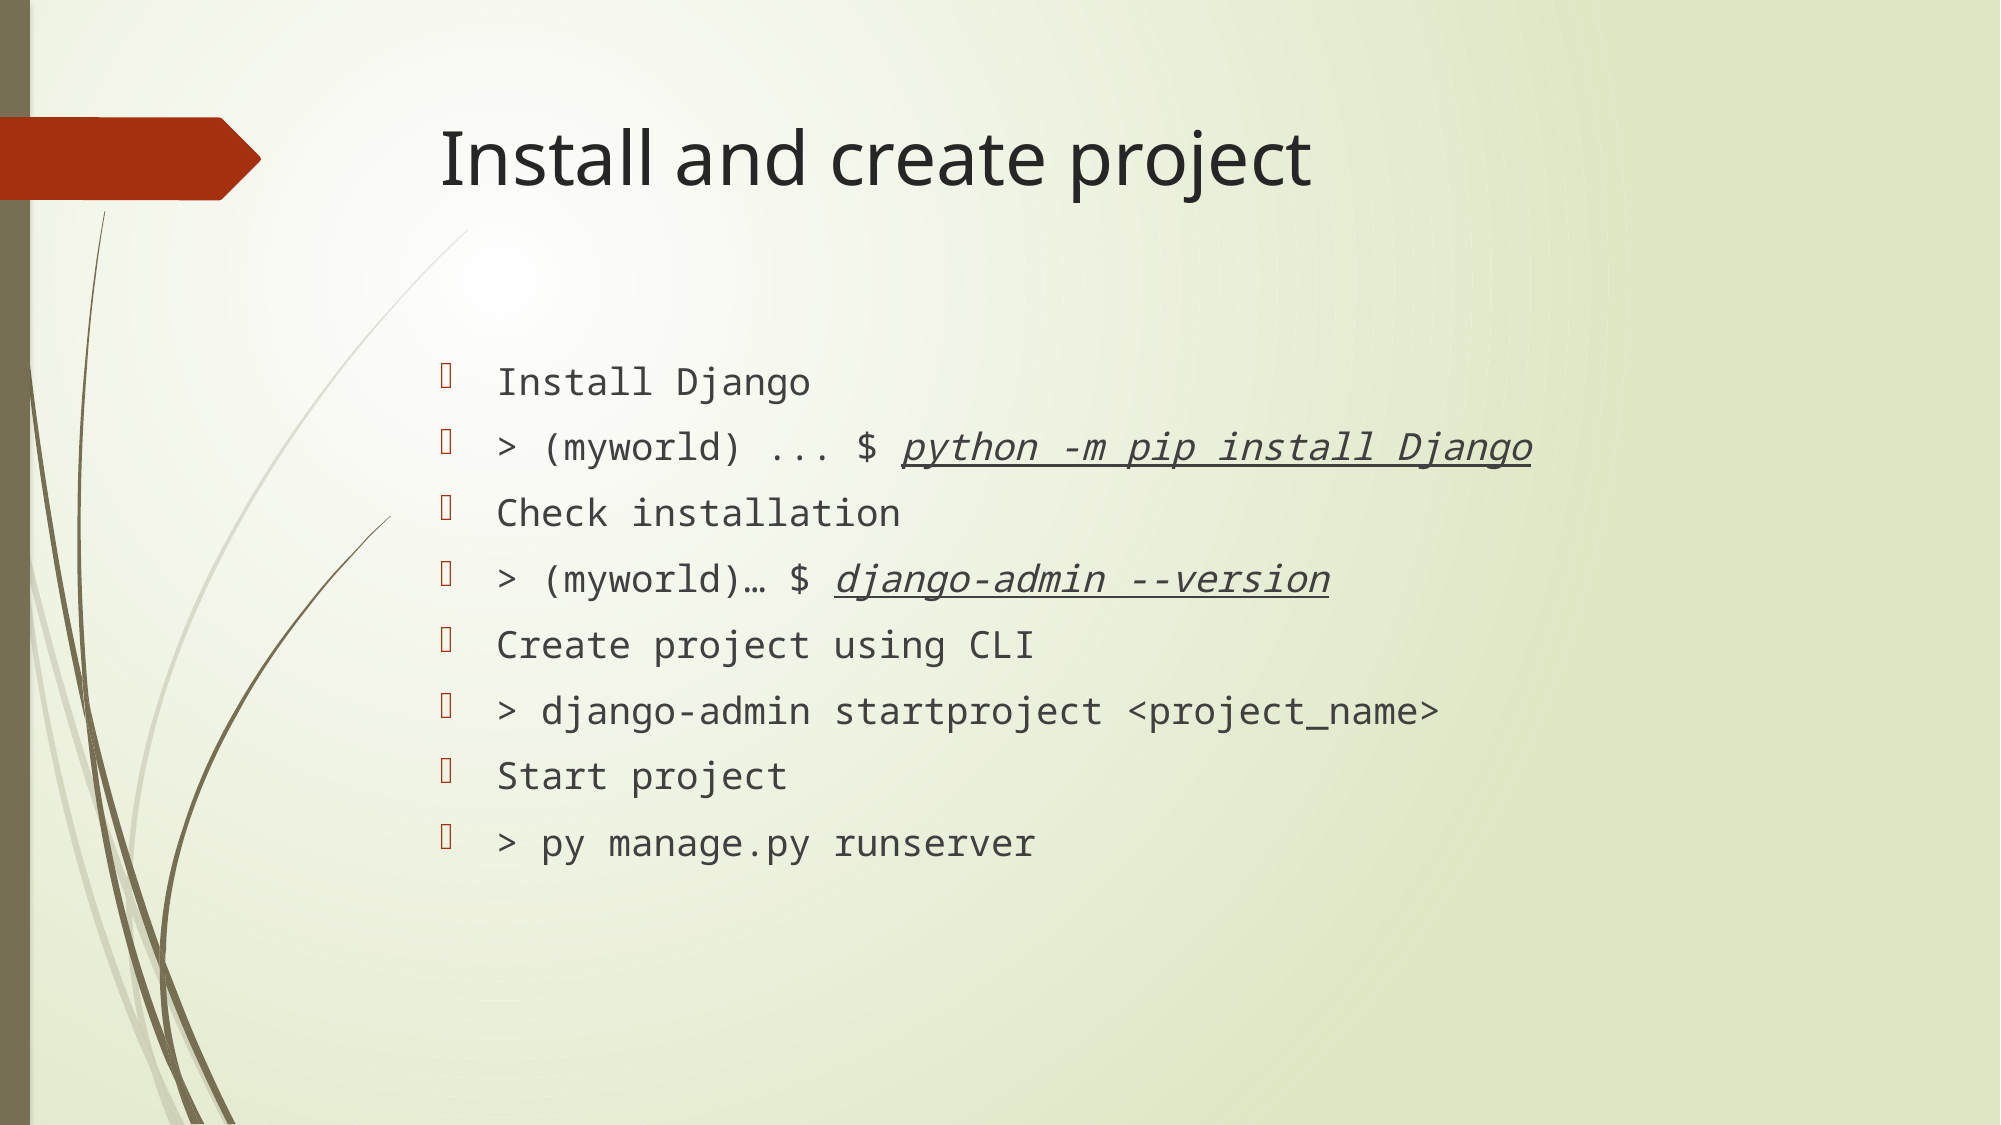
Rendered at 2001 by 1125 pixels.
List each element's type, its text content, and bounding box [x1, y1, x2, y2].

title Install and create project [425, 102, 1888, 313]
list Install Django > (myworld) ... $ python -m pip install Django Check installation > (myworld)… $ django-admin --version Create project using CLI > django-admin startproject <project_name> Start project > py manage.py runserver [424, 350, 1888, 970]
